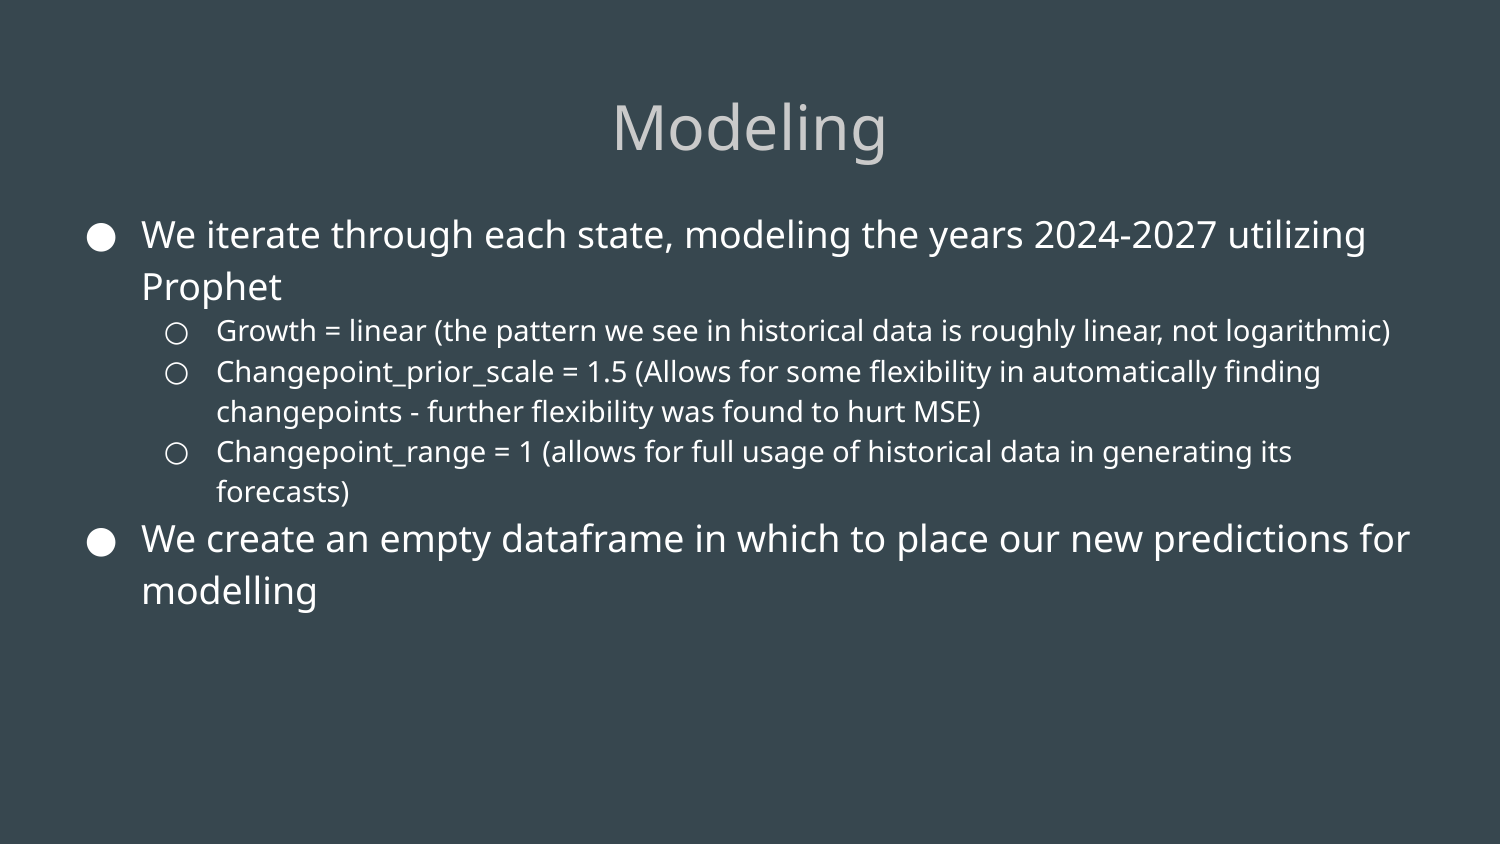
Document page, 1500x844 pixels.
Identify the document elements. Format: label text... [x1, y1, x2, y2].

title Modeling [51, 72, 1449, 167]
list We iterate through each state, modeling the years 2024-2027 utilizing Prophet Growth = linear (the pattern we see in historical data is roughly linear, not logarithmic) Changepoint_prior_scale = 1.5 (Allows for some flexibility in automatically finding changepoints - further flexibility was found to hurt MSE) Changepoint_range = 1 (allows for full usage of historical data in generating its forecasts) We create an empty dataframe in which to place our new predictions for modelling [51, 189, 1449, 750]
